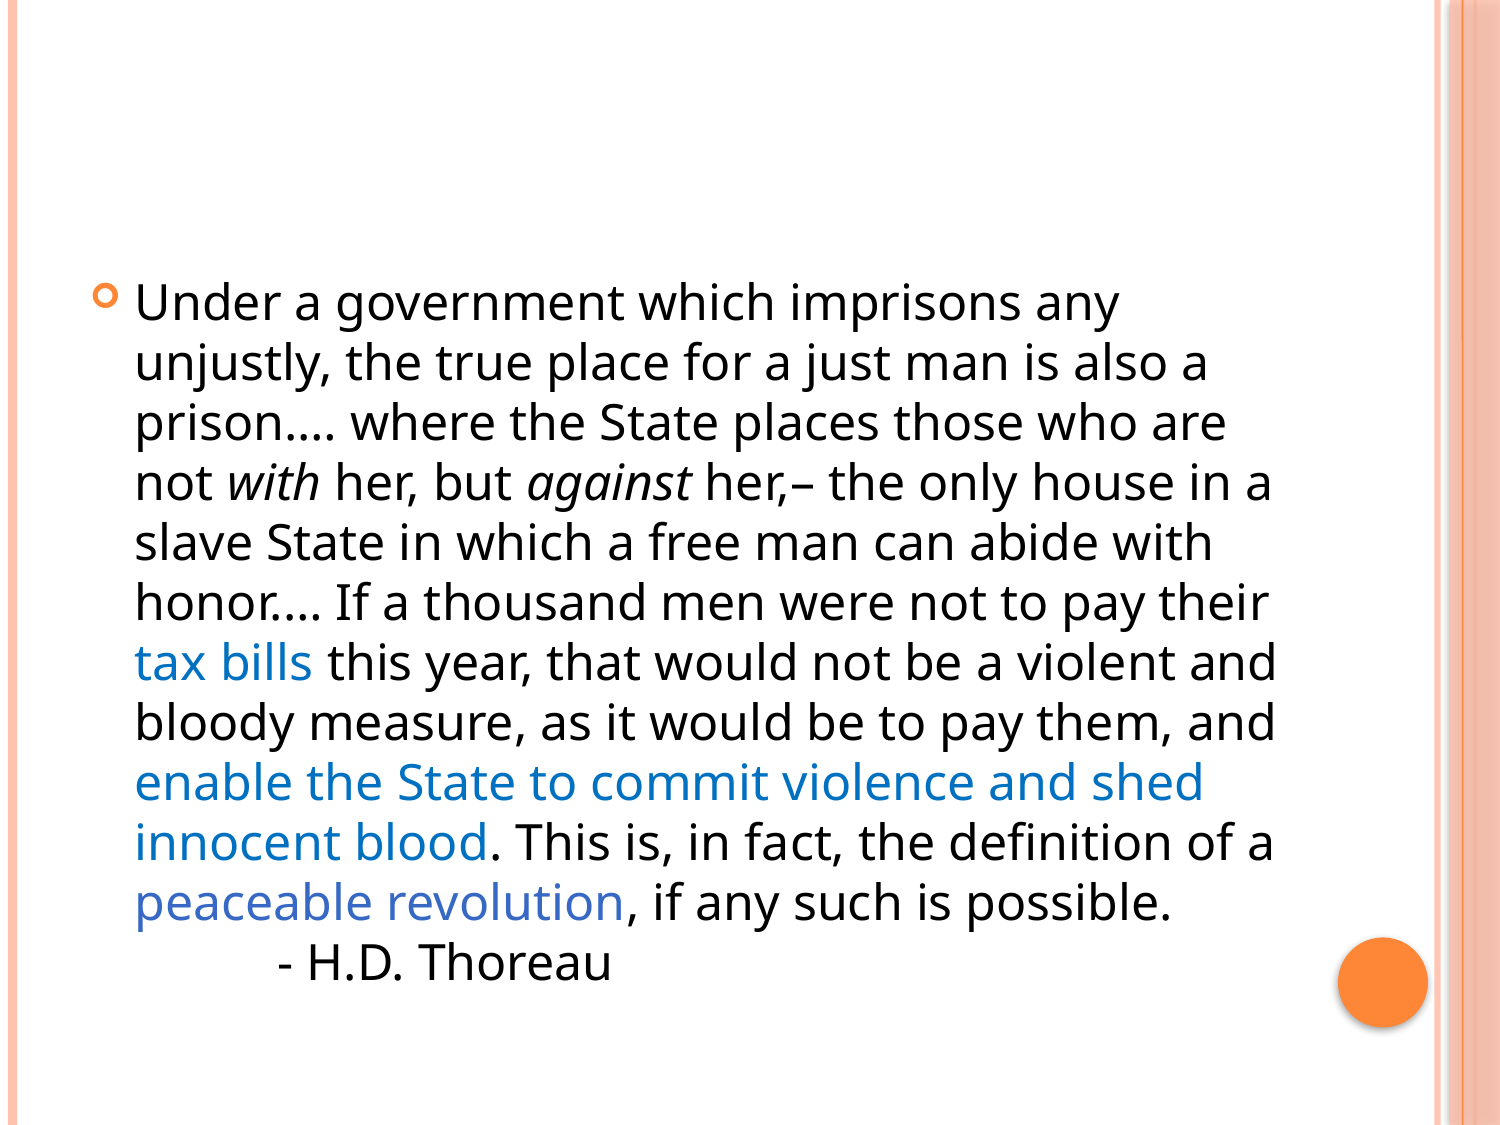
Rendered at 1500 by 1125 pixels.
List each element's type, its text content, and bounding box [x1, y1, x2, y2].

list Under a government which imprisons any unjustly, the true place for a just man is also a prison.… where the State places those who are not with her, but against her,– the only house in a slave State in which a free man can abide with honor.… If a thousand men were not to pay their tax bills this year, that would not be a violent and bloody measure, as it would be to pay them, and enable the State to commit violence and shed innocent blood. This is, in fact, the definition of a peaceable revolution, if any such is possible. - H.D. Thoreau [75, 262, 1300, 1062]
